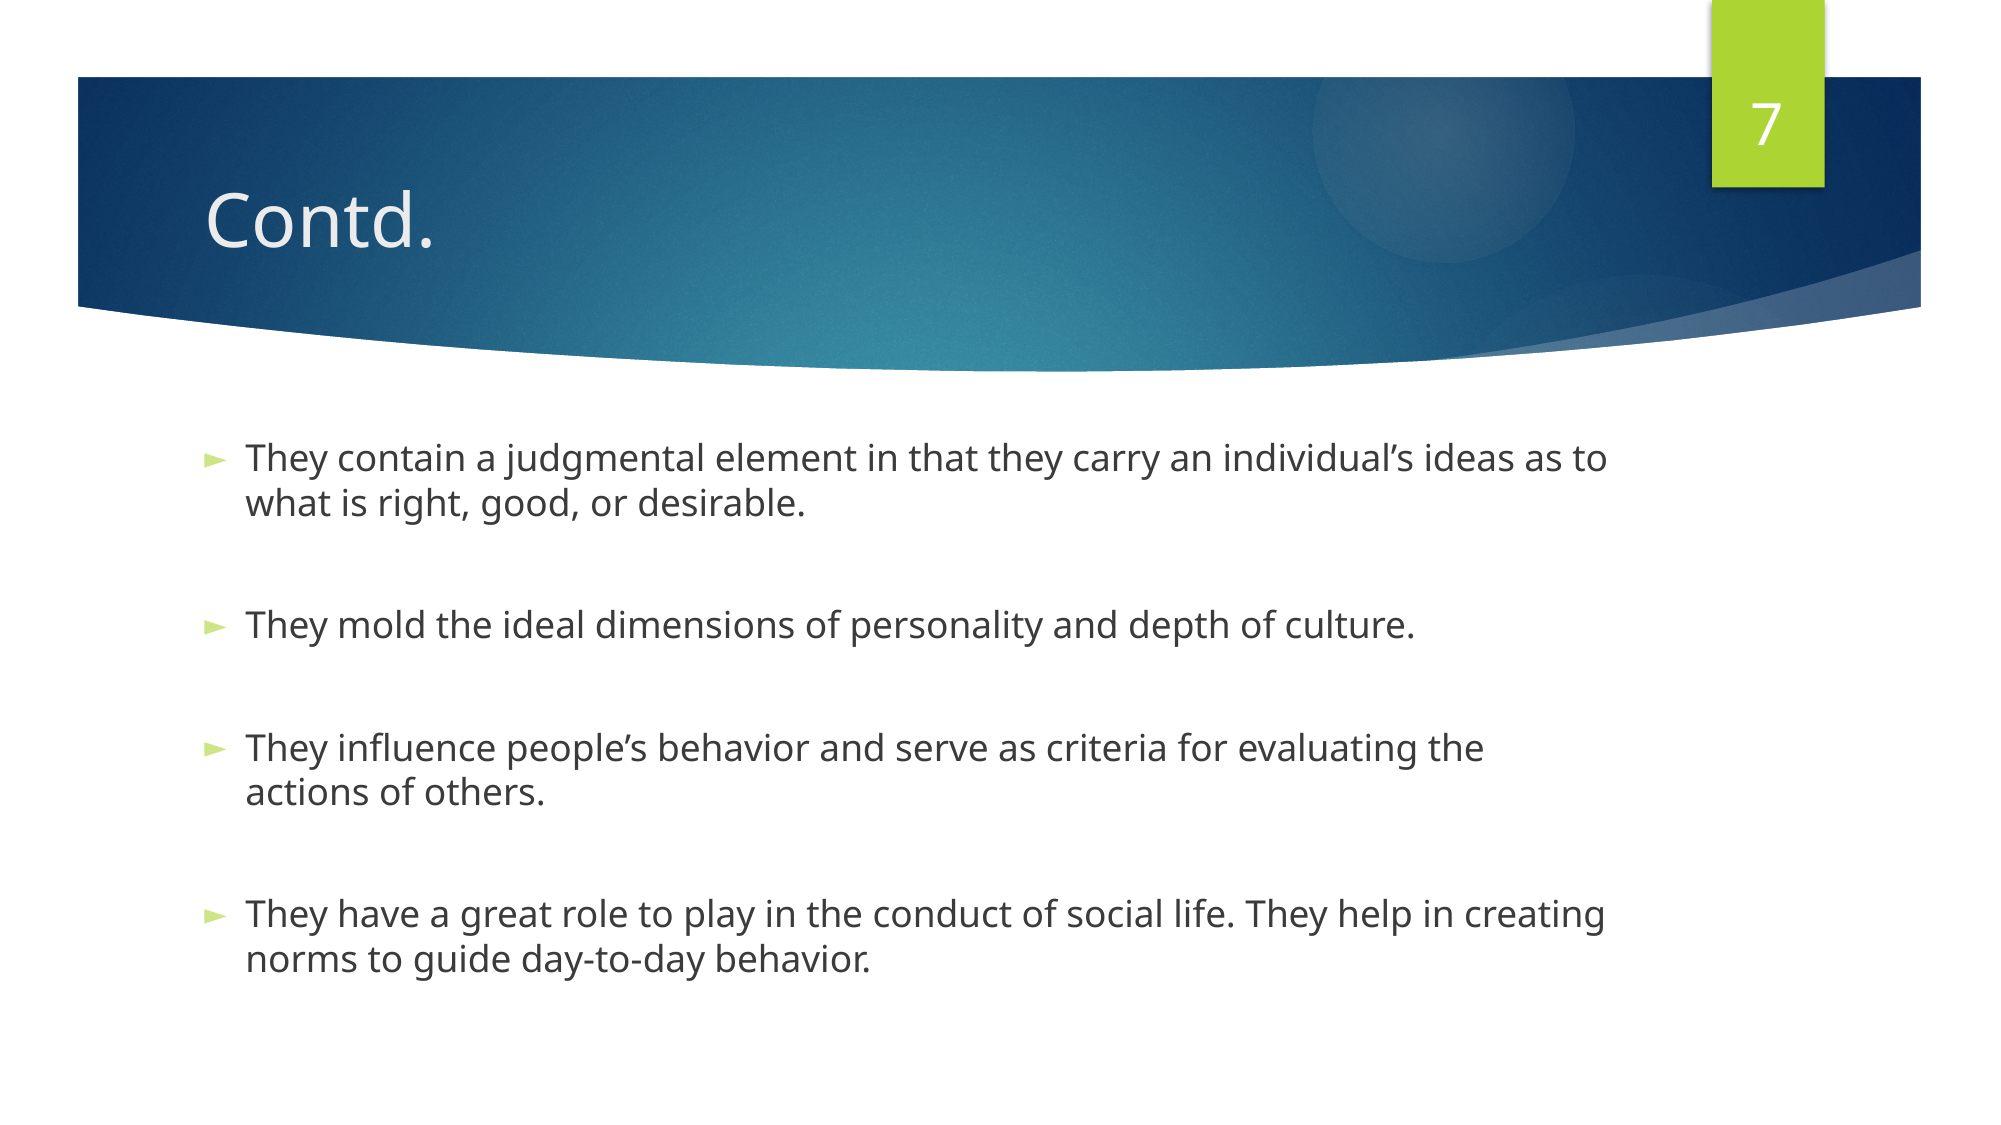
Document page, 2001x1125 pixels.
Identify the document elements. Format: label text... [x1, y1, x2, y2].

list They contain a judgmental element in that they carry an individual’s ideas as to what is right, good, or desirable. They mold the ideal dimensions of personality and depth of culture. They influence people’s behavior and serve as criteria for evaluating the actions of others. They have a great role to play in the conduct of social life. They help in creating norms to guide day-to-day behavior. [189, 427, 1627, 988]
slide_number 7 [1698, 48, 1836, 175]
title Contd. [189, 159, 1627, 276]
